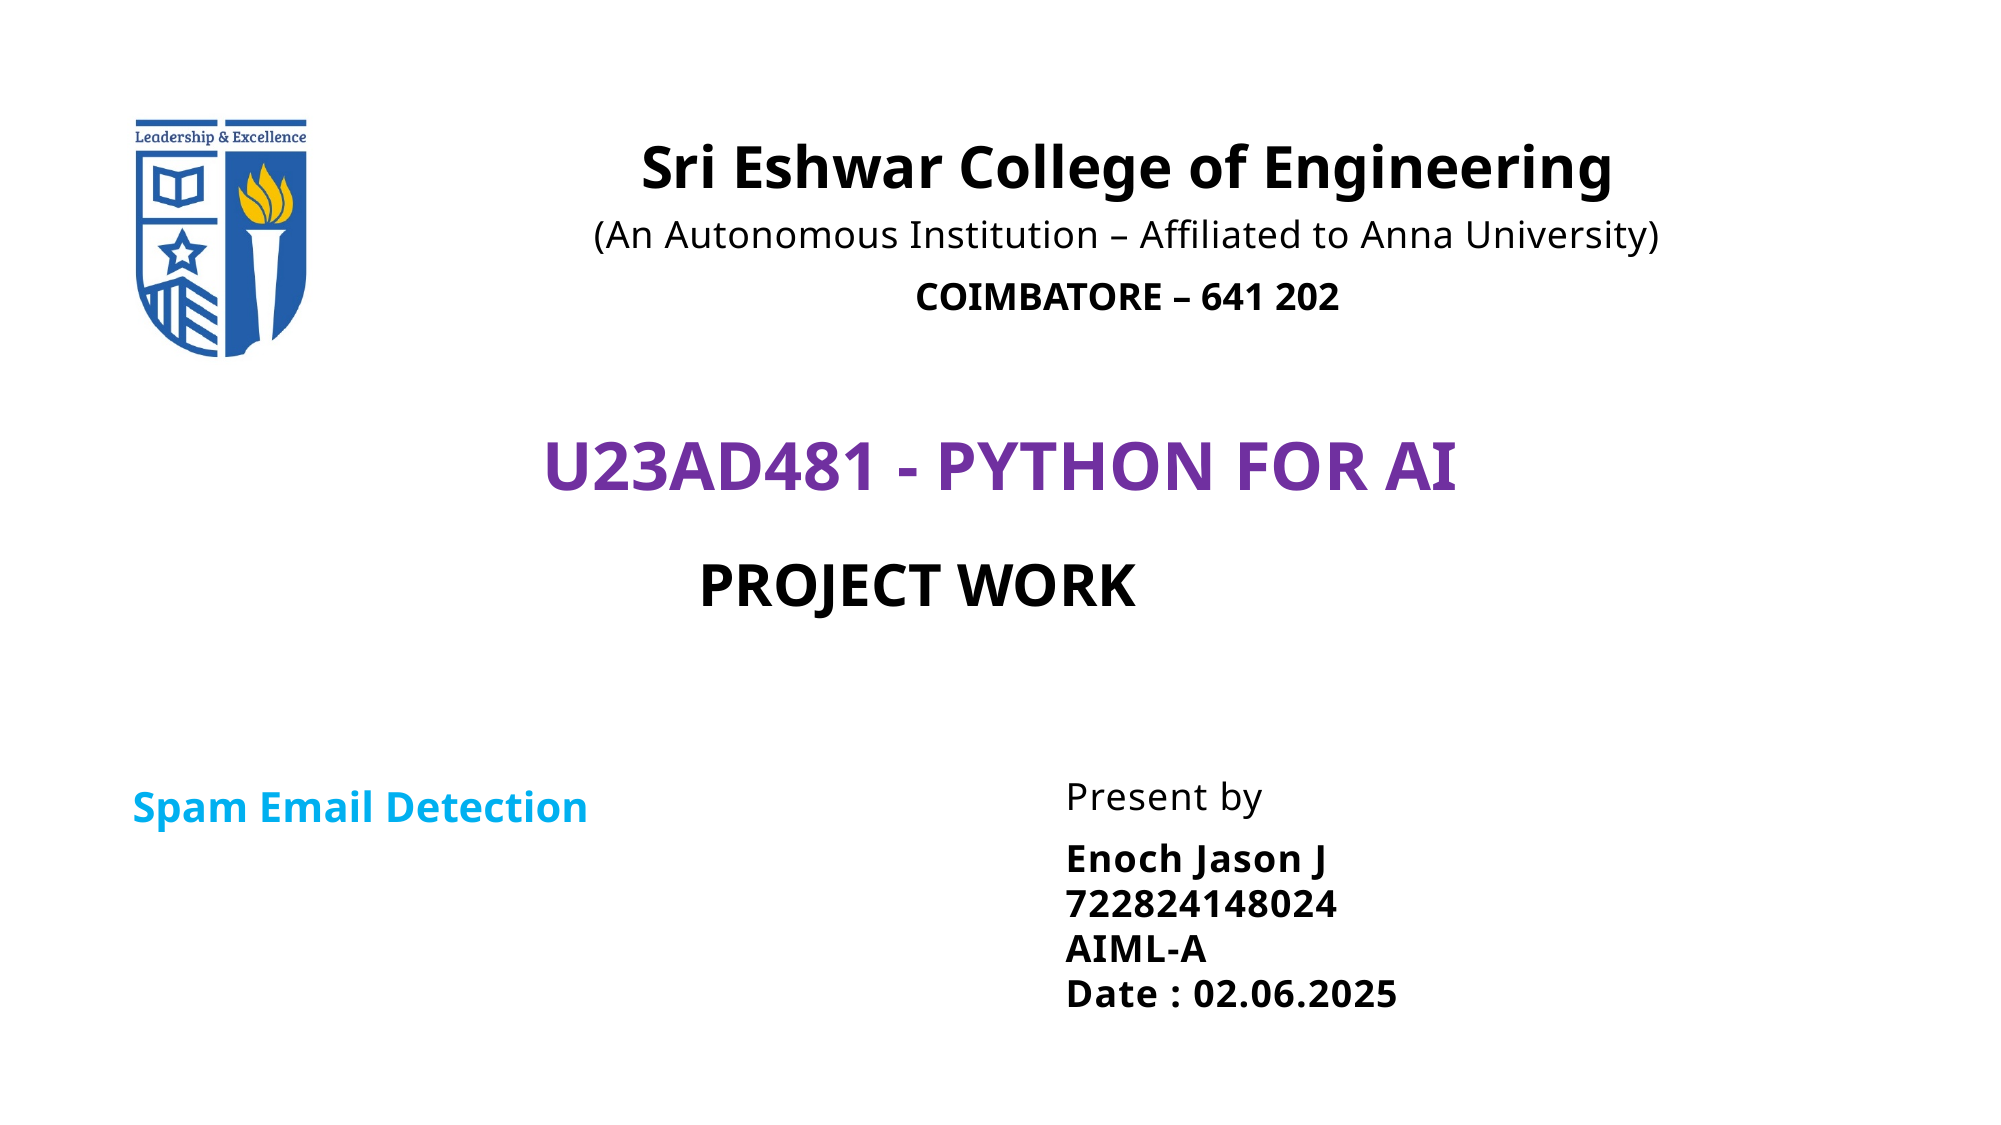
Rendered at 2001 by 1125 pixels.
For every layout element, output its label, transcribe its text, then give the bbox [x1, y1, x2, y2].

text_box PROJECT WORK [683, 540, 1317, 625]
text_box Sri Eshwar College of Engineering (An Autonomous Institution – Affiliated to Anna University) COIMBATORE – 641 202 [535, 105, 1720, 326]
picture [127, 105, 314, 365]
text_box U23AD481 - PYTHON FOR AI [527, 416, 1473, 512]
text_box Spam Email Detection [117, 773, 604, 838]
text_box Present by Enoch Jason J 722824148024 AIML-A Date : 02.06.2025 [1050, 743, 1993, 1023]
